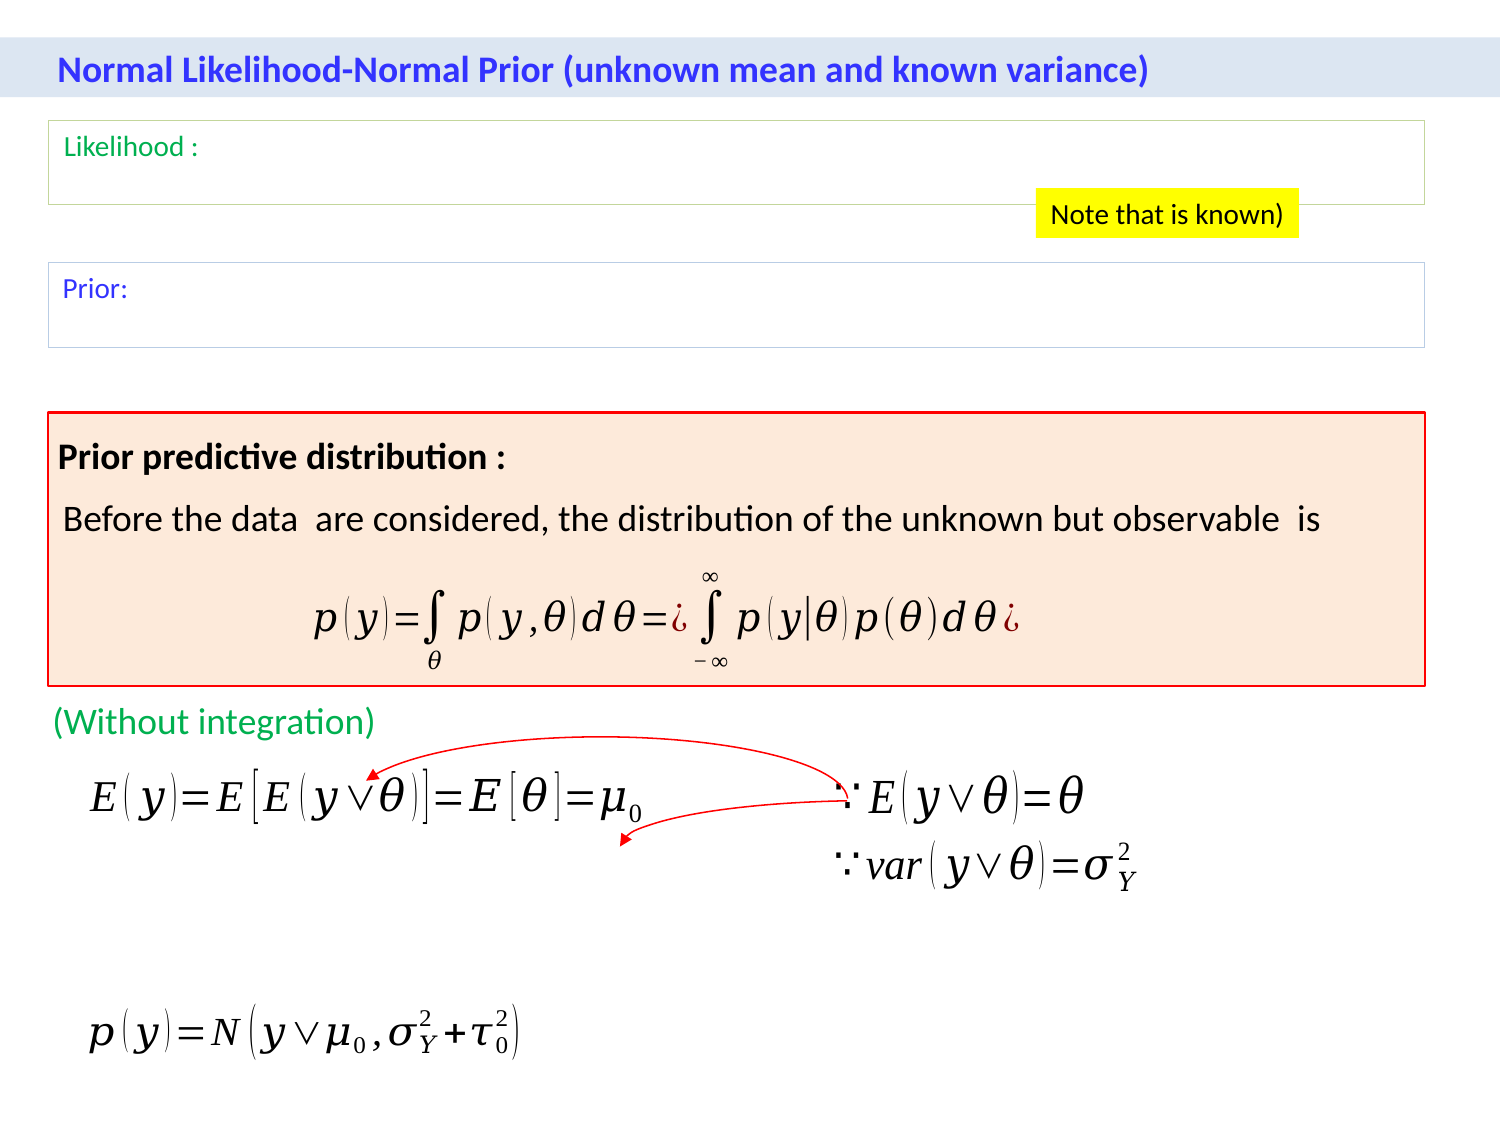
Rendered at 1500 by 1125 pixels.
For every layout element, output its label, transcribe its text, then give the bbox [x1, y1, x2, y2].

text_box (Without integration) [37, 689, 495, 750]
text_box [46, 410, 1427, 688]
text_box Prior predictive distribution : [43, 424, 552, 485]
text_box [619, 800, 873, 847]
text_box Normal Likelihood-Normal Prior (unknown mean and known variance) [0, 37, 1500, 98]
text_box [366, 736, 849, 801]
